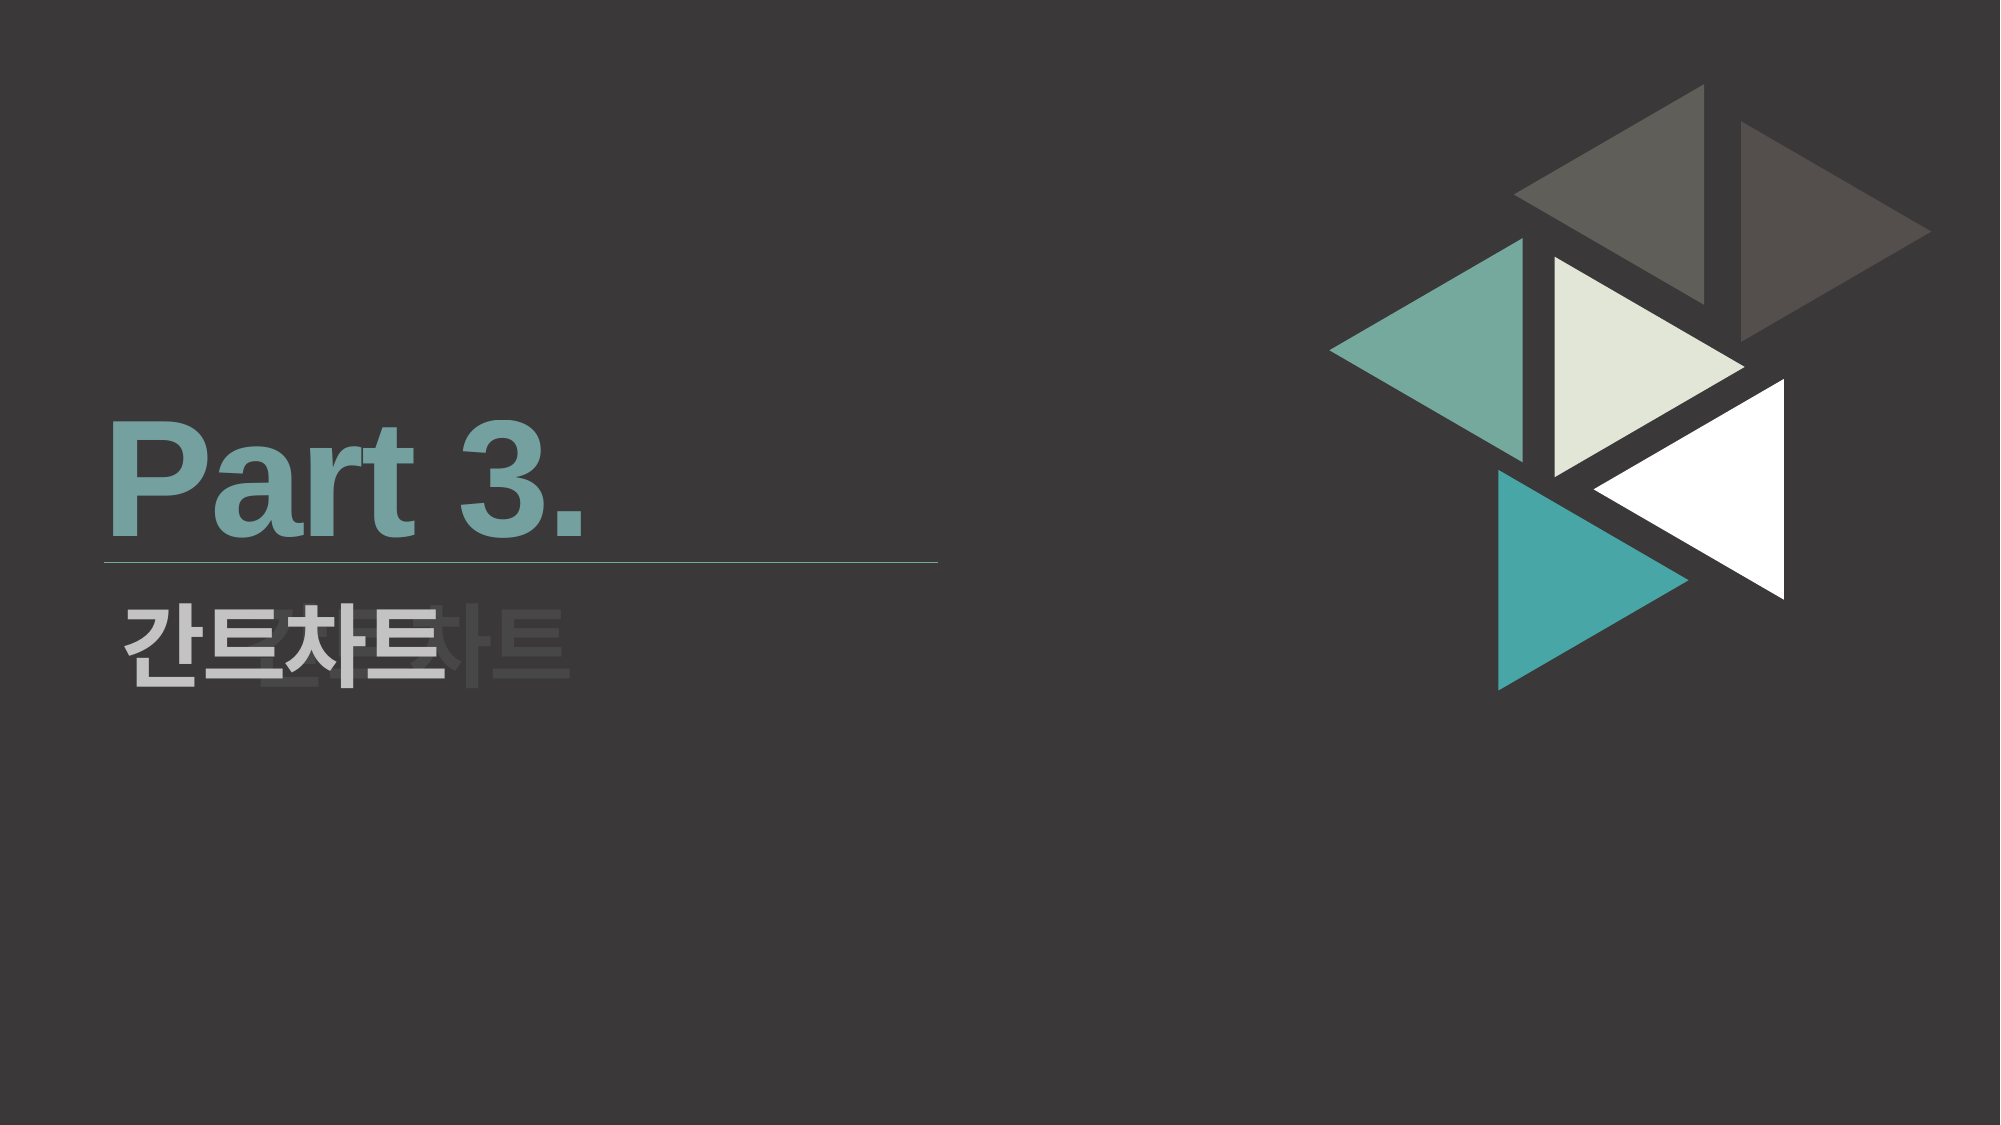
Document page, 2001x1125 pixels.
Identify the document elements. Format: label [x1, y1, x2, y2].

text_box [1331, 84, 1932, 691]
text_box [86, 362, 938, 708]
